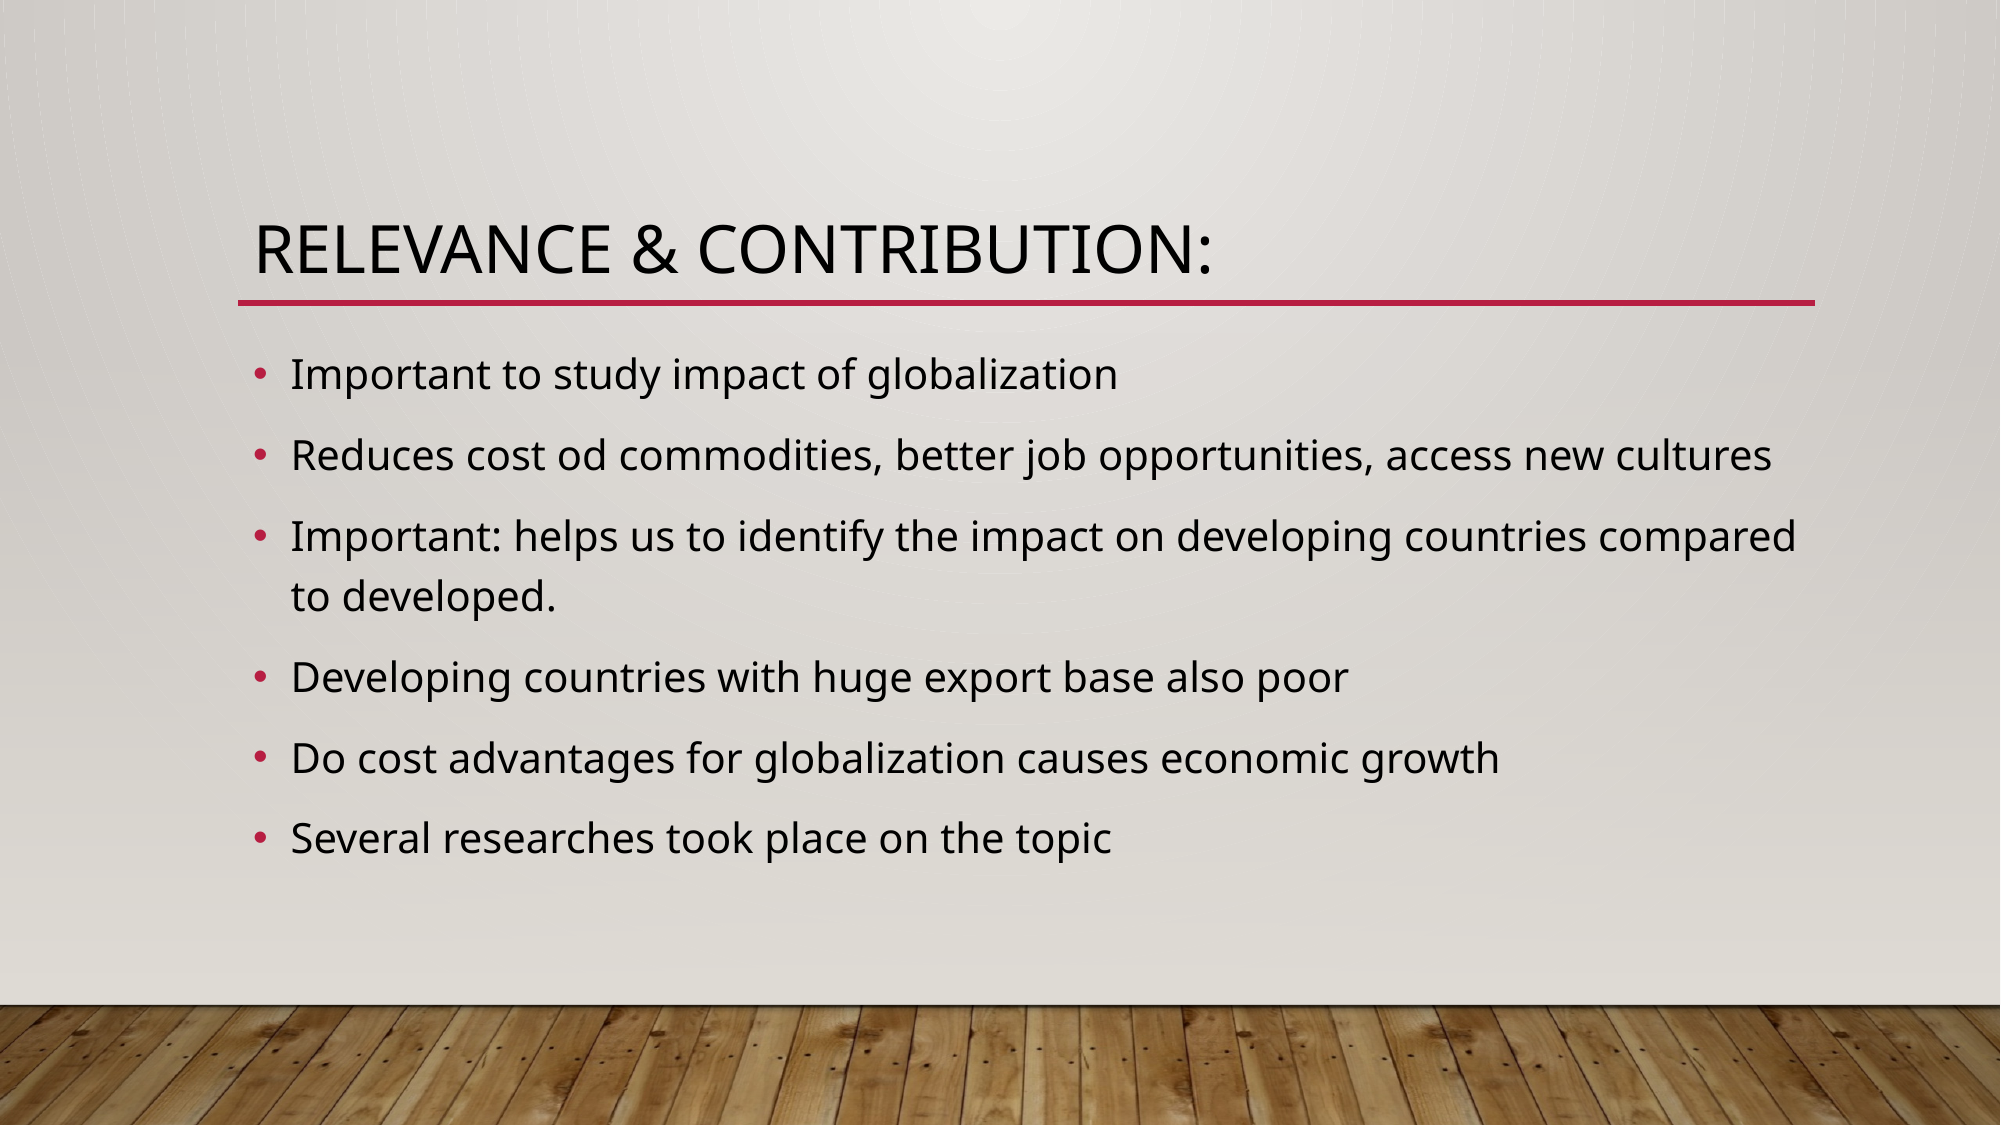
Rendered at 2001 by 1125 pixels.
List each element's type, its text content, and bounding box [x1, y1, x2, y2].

title Relevance & Contribution: [238, 208, 1814, 330]
picture [0, 1005, 2000, 1125]
list Important to study impact of globalization Reduces cost od commodities, better job opportunities, access new cultures Important: helps us to identify the impact on developing countries compared to developed. Developing countries with huge export base also poor Do cost advantages for globalization causes economic growth Several researches took place on the topic [238, 330, 1814, 897]
